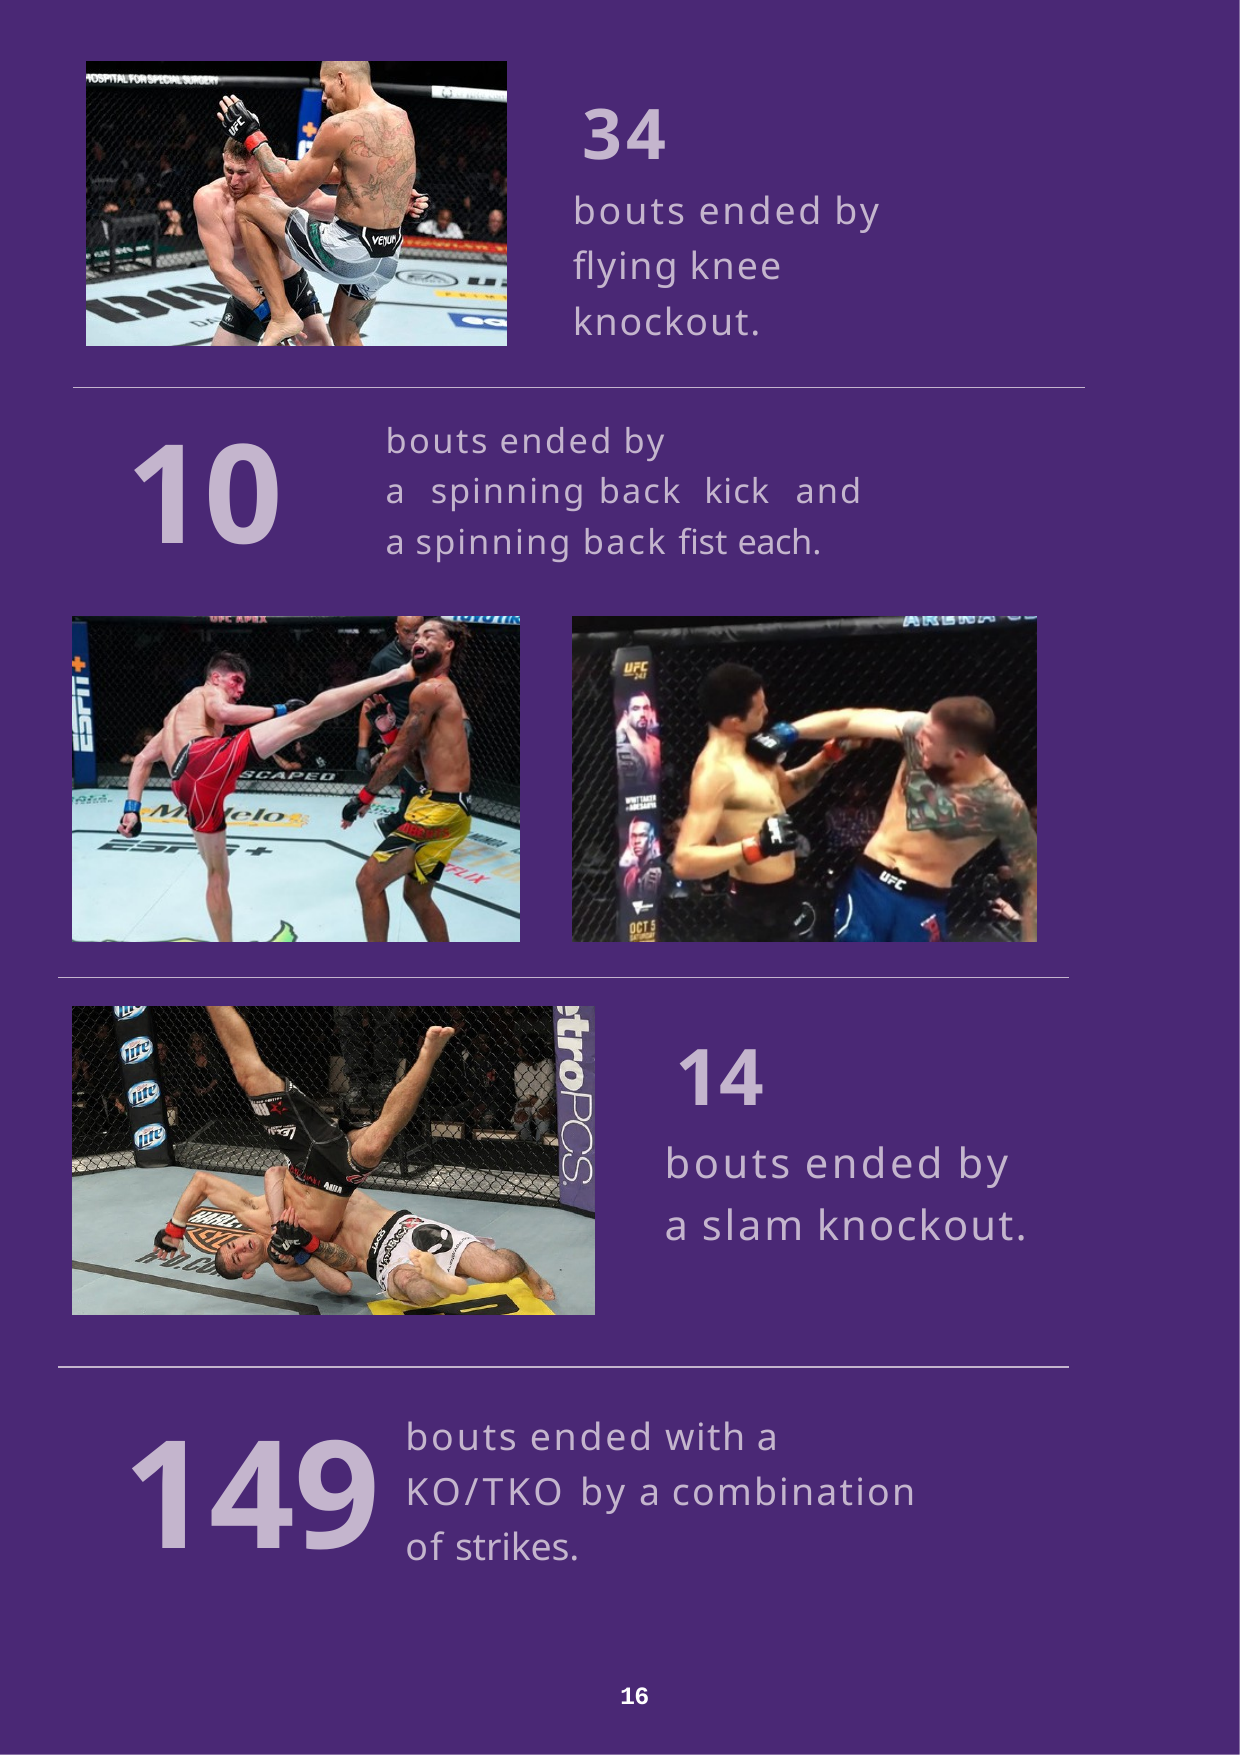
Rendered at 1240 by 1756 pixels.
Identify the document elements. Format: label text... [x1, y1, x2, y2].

text_box bouts ended by a spinning back kick and a spinning back fist each. [383, 407, 904, 562]
picture [72, 615, 521, 942]
slide_number 16 [602, 1652, 659, 1756]
text_box 10 [124, 403, 288, 571]
text_box bouts ended with a KO/TKO by a combination of strikes. [403, 1401, 940, 1568]
picture [85, 61, 507, 347]
picture [572, 615, 1038, 942]
text_box 149 [121, 1396, 392, 1579]
text_box [0, 0, 1240, 1755]
text_box 34 bouts ended by flying knee knockout. [570, 61, 978, 343]
picture [72, 1006, 595, 1315]
text_box 14 bouts ended by a slam knockout. [662, 996, 1036, 1250]
